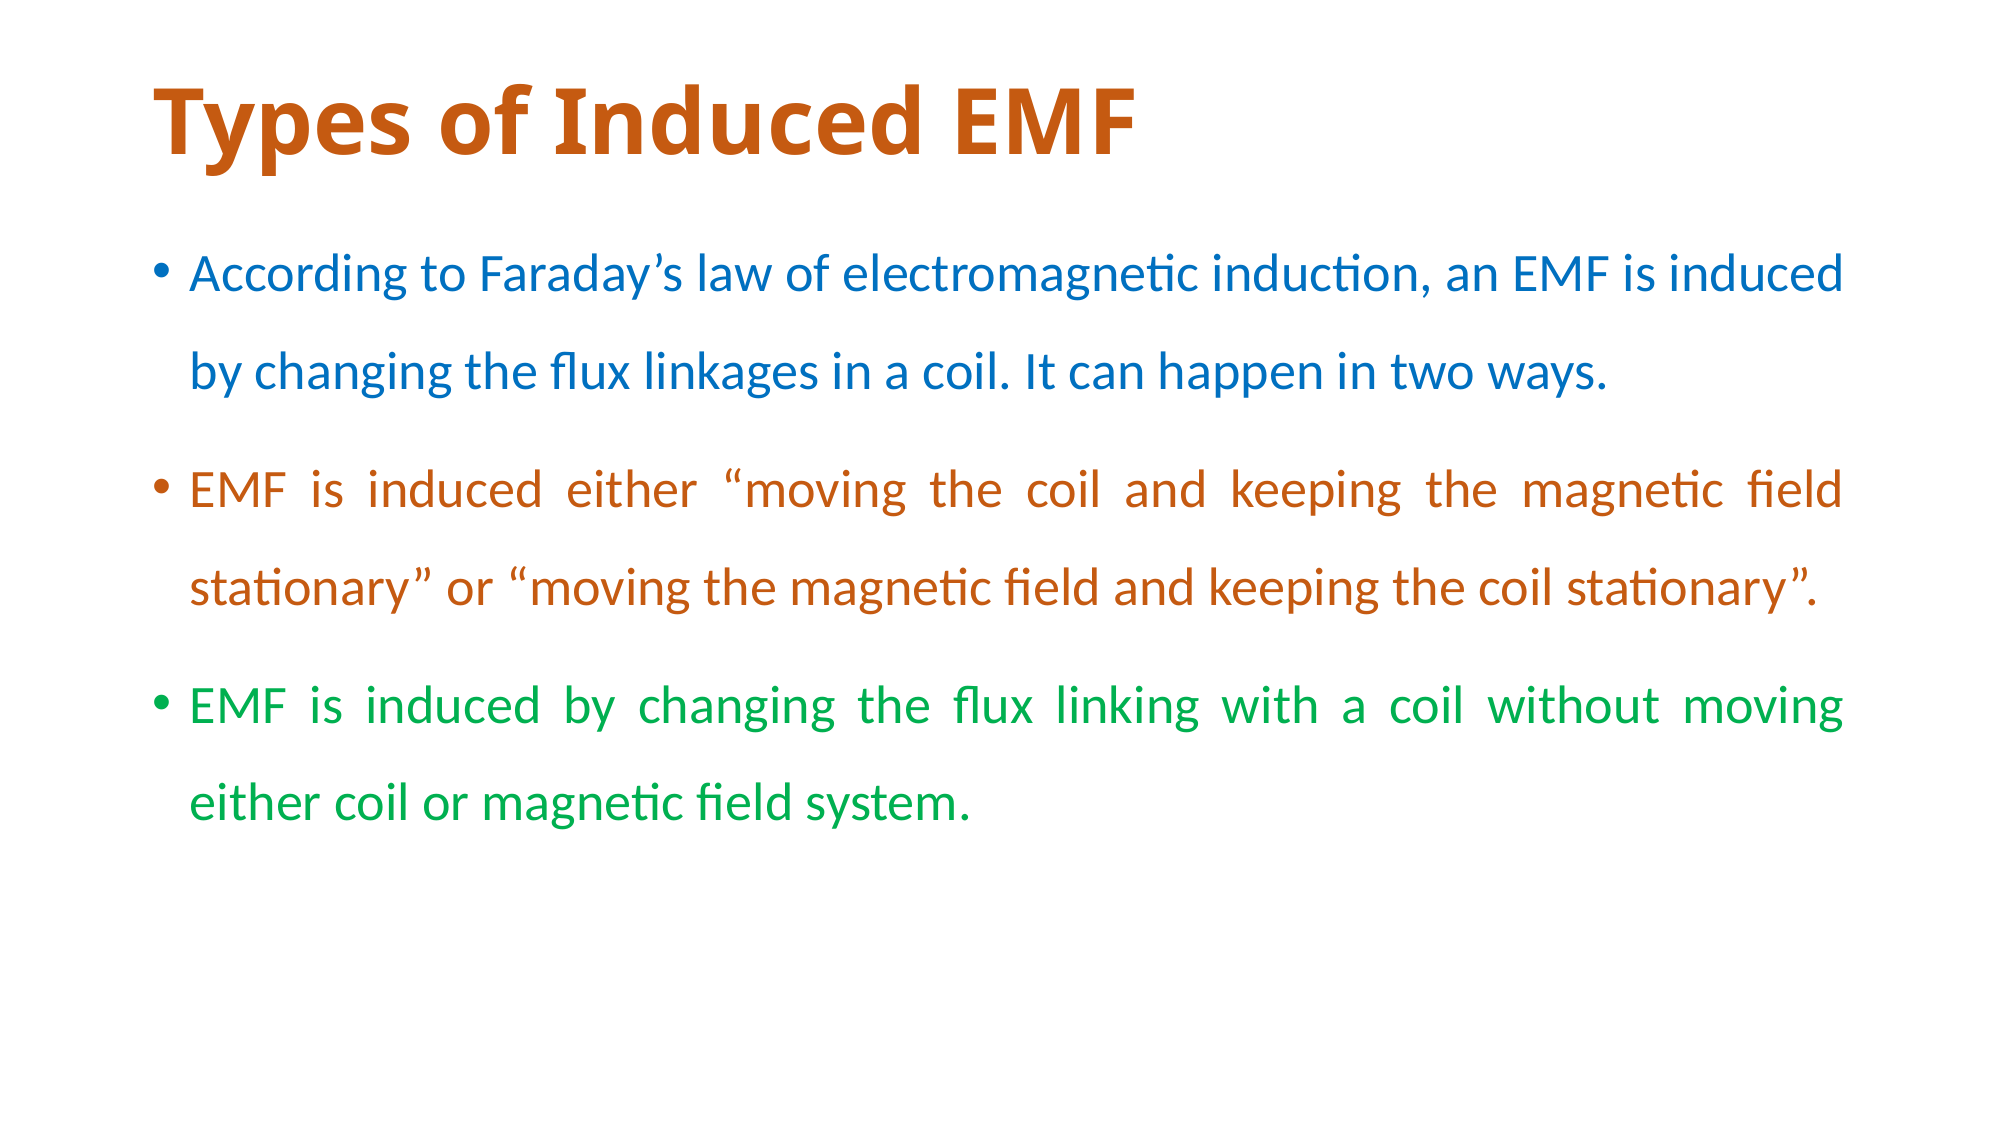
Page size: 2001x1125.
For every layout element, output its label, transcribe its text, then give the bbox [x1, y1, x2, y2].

list According to Faraday’s law of electromagnetic induction, an EMF is induced by changing the flux linkages in a coil. It can happen in two ways. EMF is induced either “moving the coil and keeping the magnetic field stationary” or “moving the magnetic field and keeping the coil stationary”. EMF is induced by changing the flux linking with a coil without moving either coil or magnetic field system. [137, 197, 1863, 1010]
title Types of Induced EMF [137, 45, 1863, 197]
